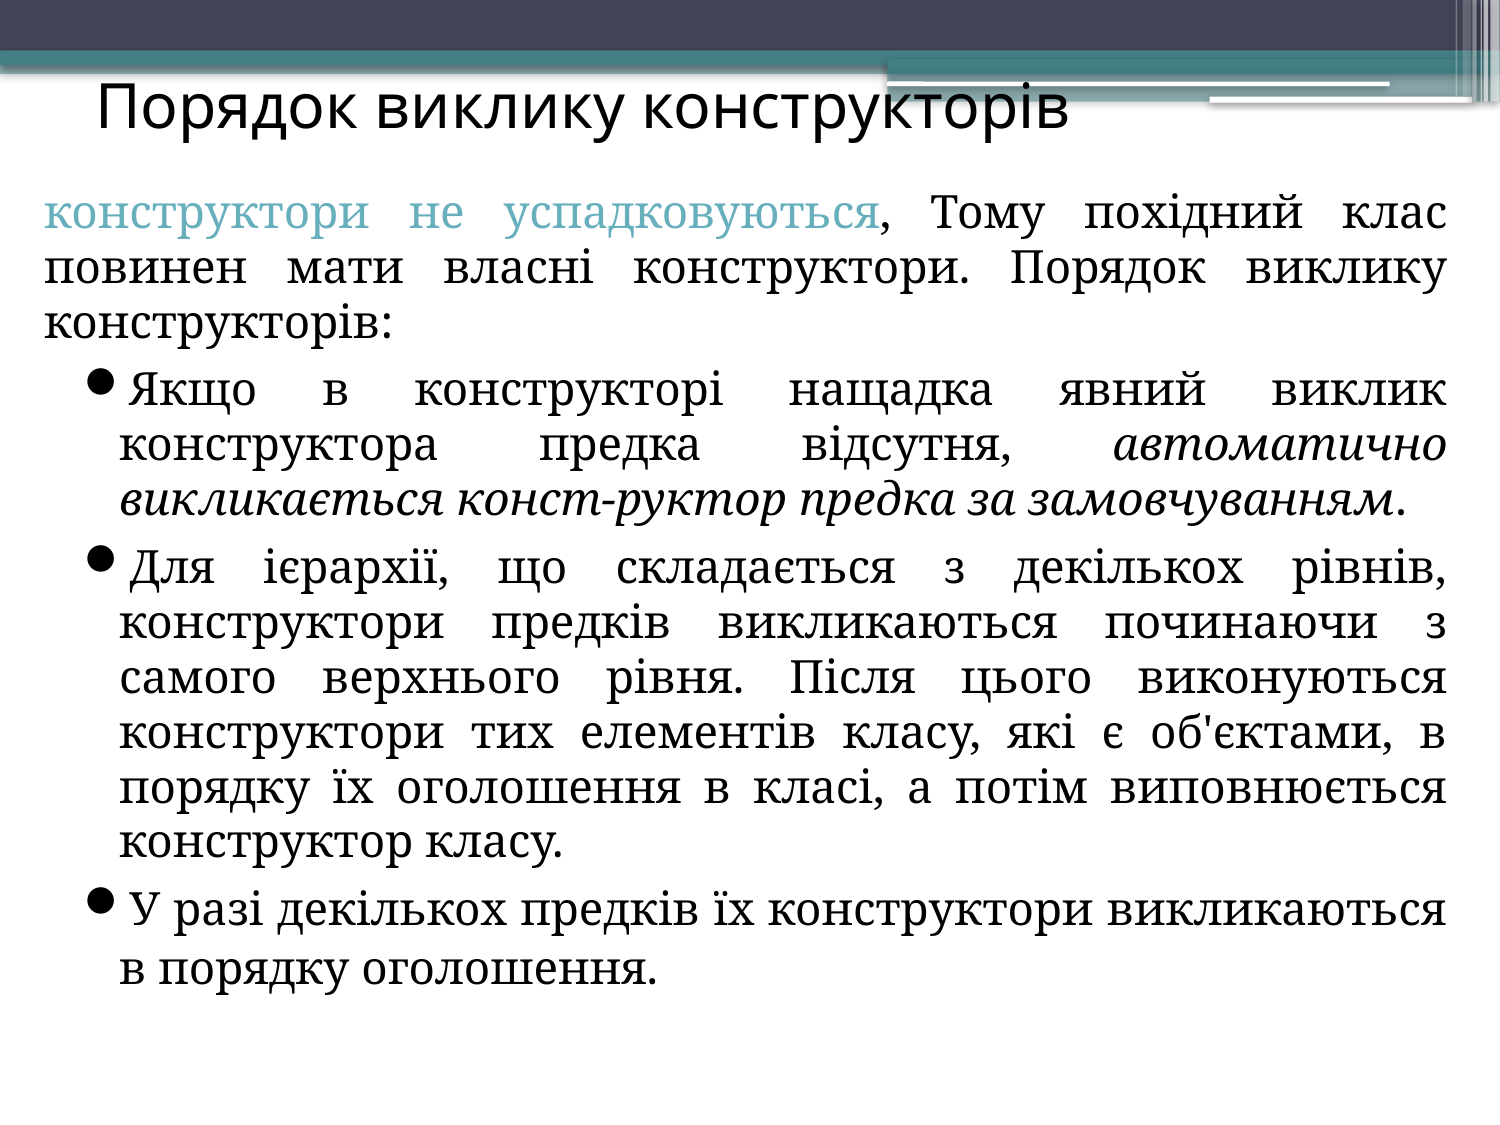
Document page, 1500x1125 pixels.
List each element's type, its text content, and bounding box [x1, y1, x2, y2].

text_box Порядок виклику конструкторів [80, 58, 1087, 149]
text_box конструктори не успадковуються, Тому похідний клас повинен мати власні конструктори. Порядок виклику конструкторів: Якщо в конструкторі нащадка явний виклик конструктора предка відсутня, автоматично викликається конст-руктор предка за замовчуванням. Для ієрархії, що складається з декількох рівнів, конструктори предків викликаються починаючи з самого верхнього рівня. Після цього виконуються конструктори тих елементів класу, які є об'єктами, в порядку їх оголошення в класі, а потім виповнюється конструктор класу. У разі декількох предків їх конструктори викликаються в порядку оголошення. [29, 174, 1463, 1002]
